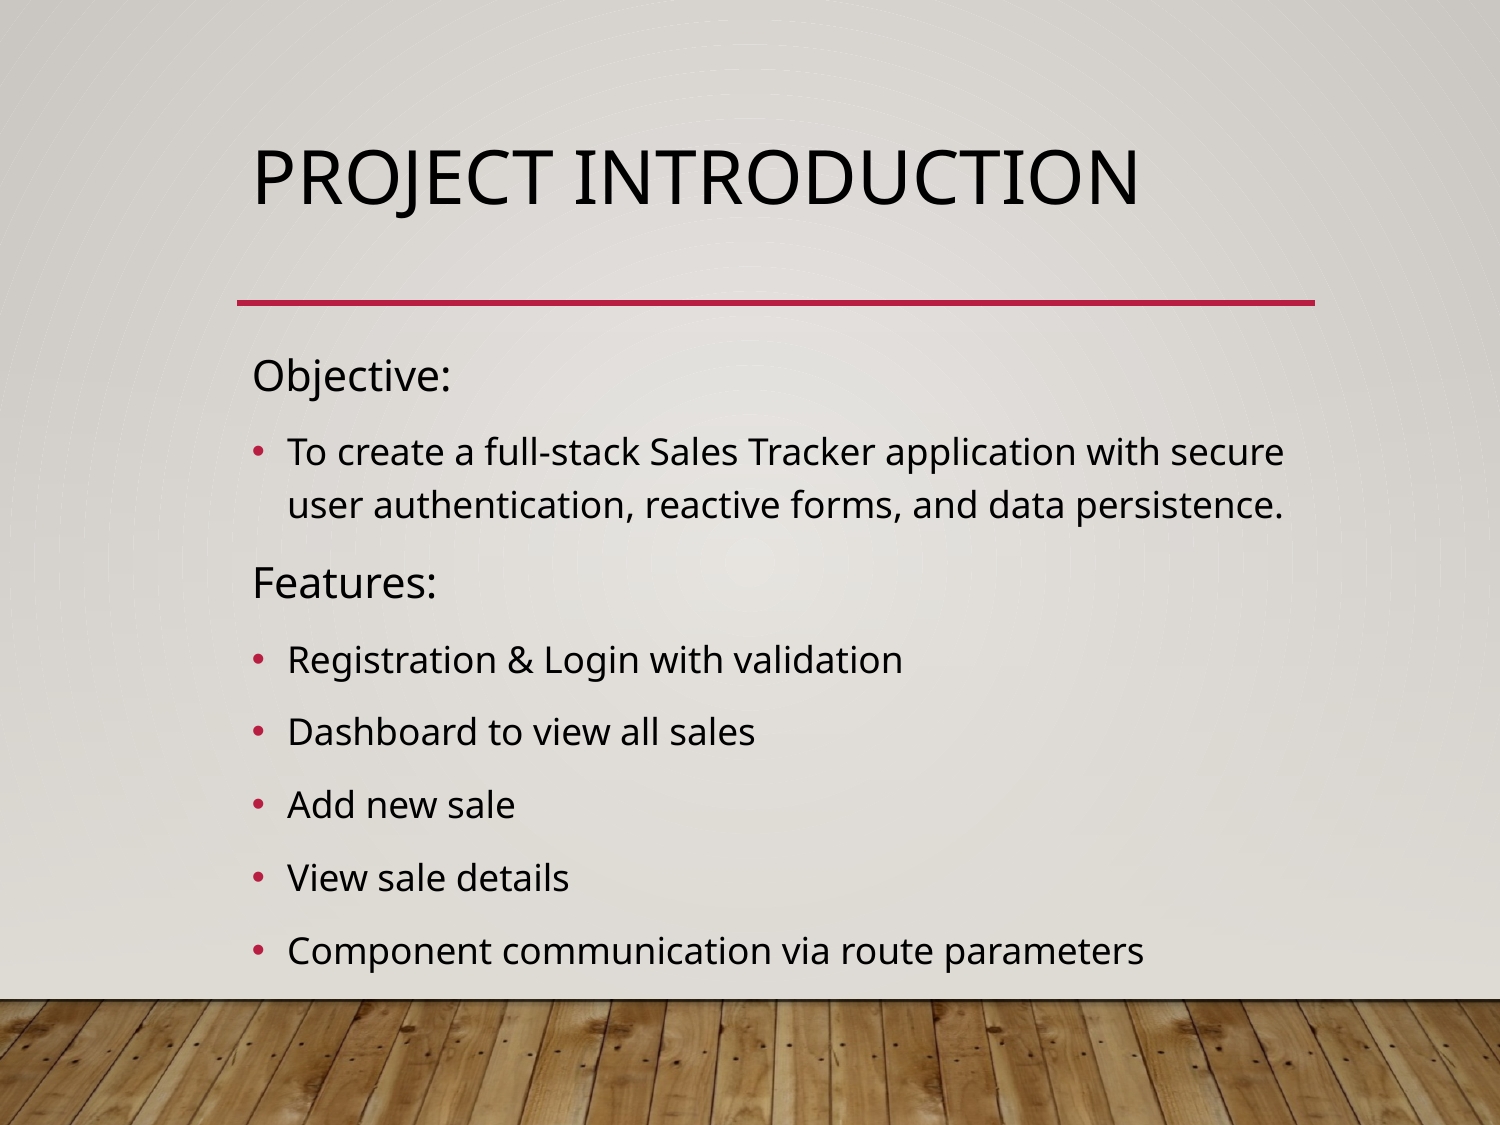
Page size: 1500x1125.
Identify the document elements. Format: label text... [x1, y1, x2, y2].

title Project Introduction [236, 131, 1315, 305]
list Objective: To create a full-stack Sales Tracker application with secure user authentication, reactive forms, and data persistence. Features: Registration & Login with validation Dashboard to view all sales Add new sale View sale details Component communication via route parameters [236, 330, 1315, 993]
picture [0, 999, 1500, 1125]
